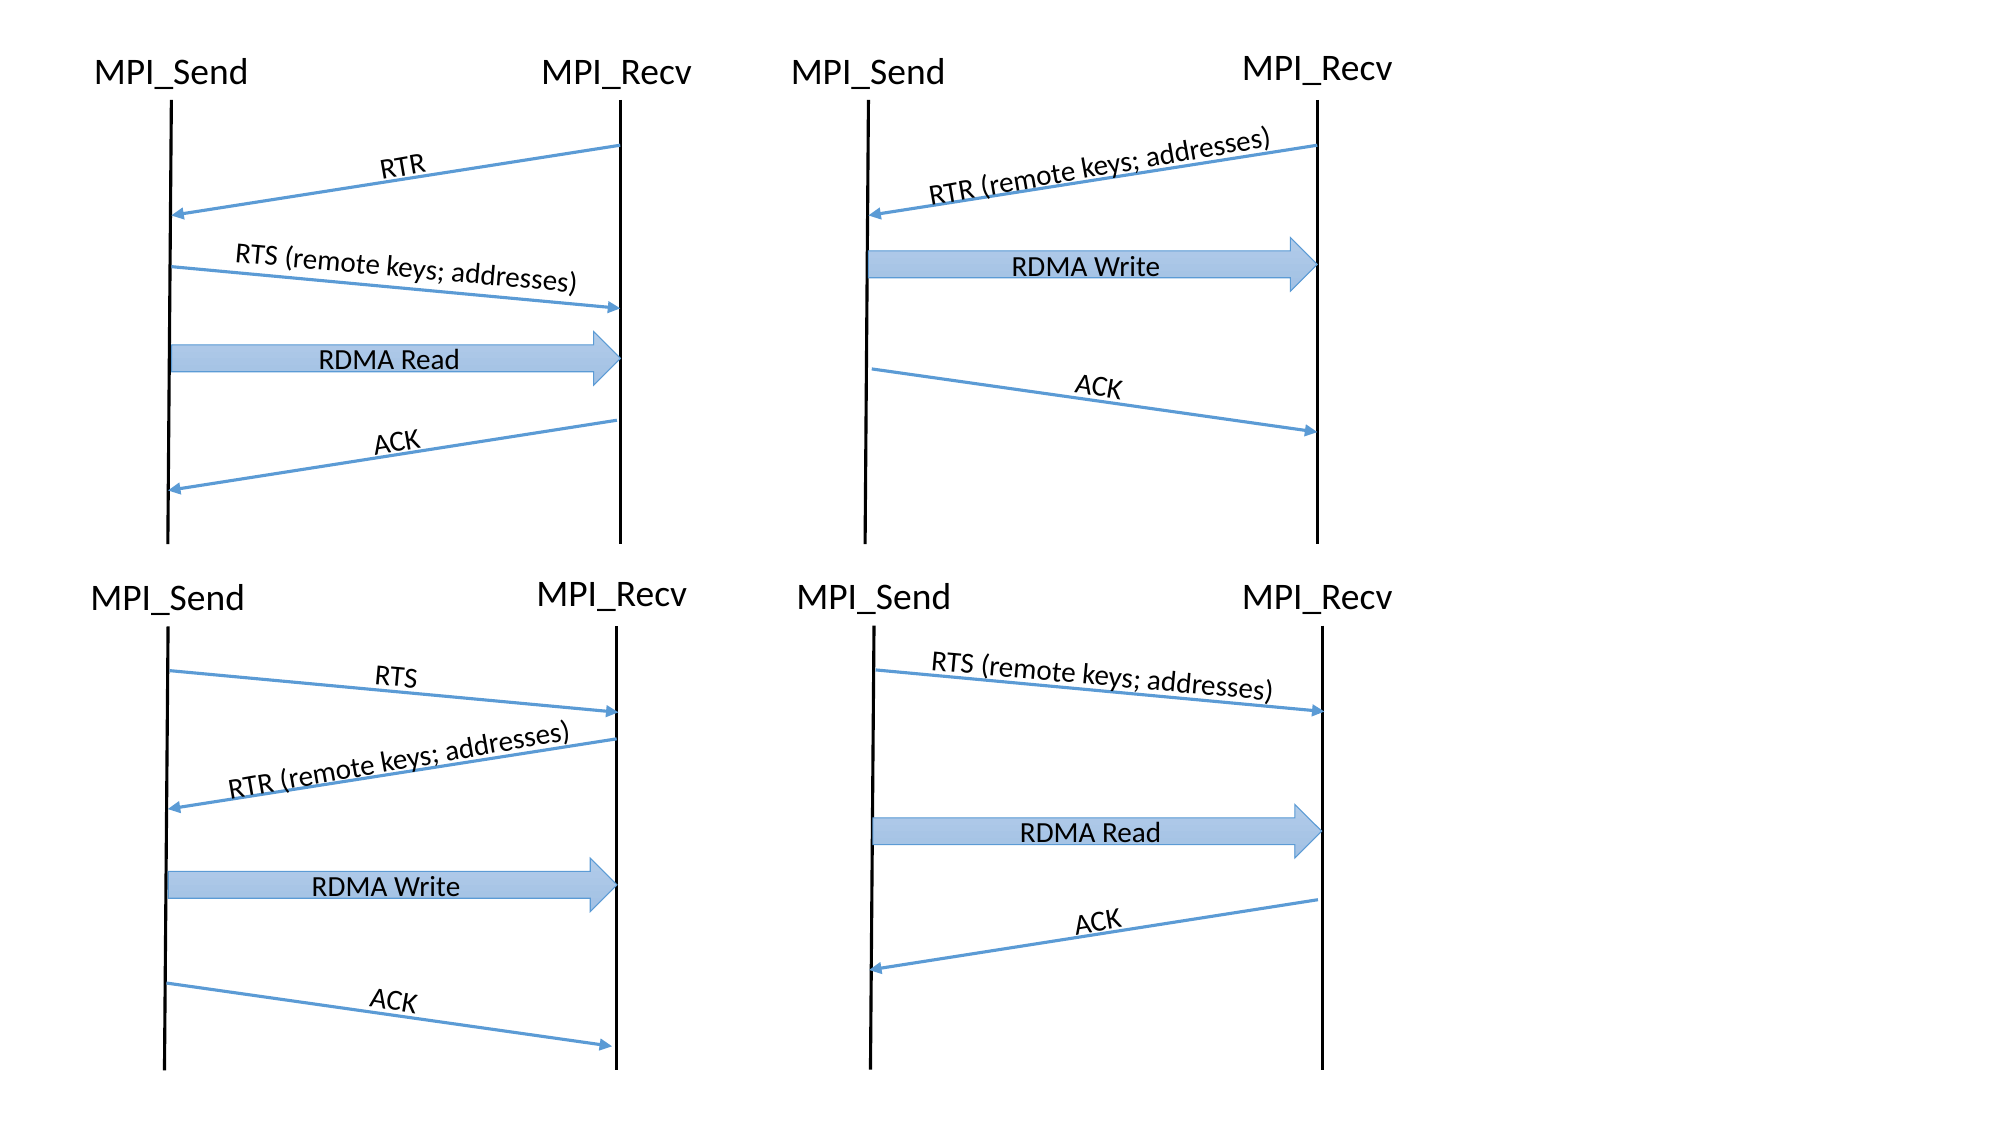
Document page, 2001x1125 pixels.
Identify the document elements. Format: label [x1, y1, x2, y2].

text_box [78, 39, 708, 544]
text_box [780, 564, 1409, 1070]
text_box [775, 35, 1409, 544]
text_box [74, 561, 704, 1071]
